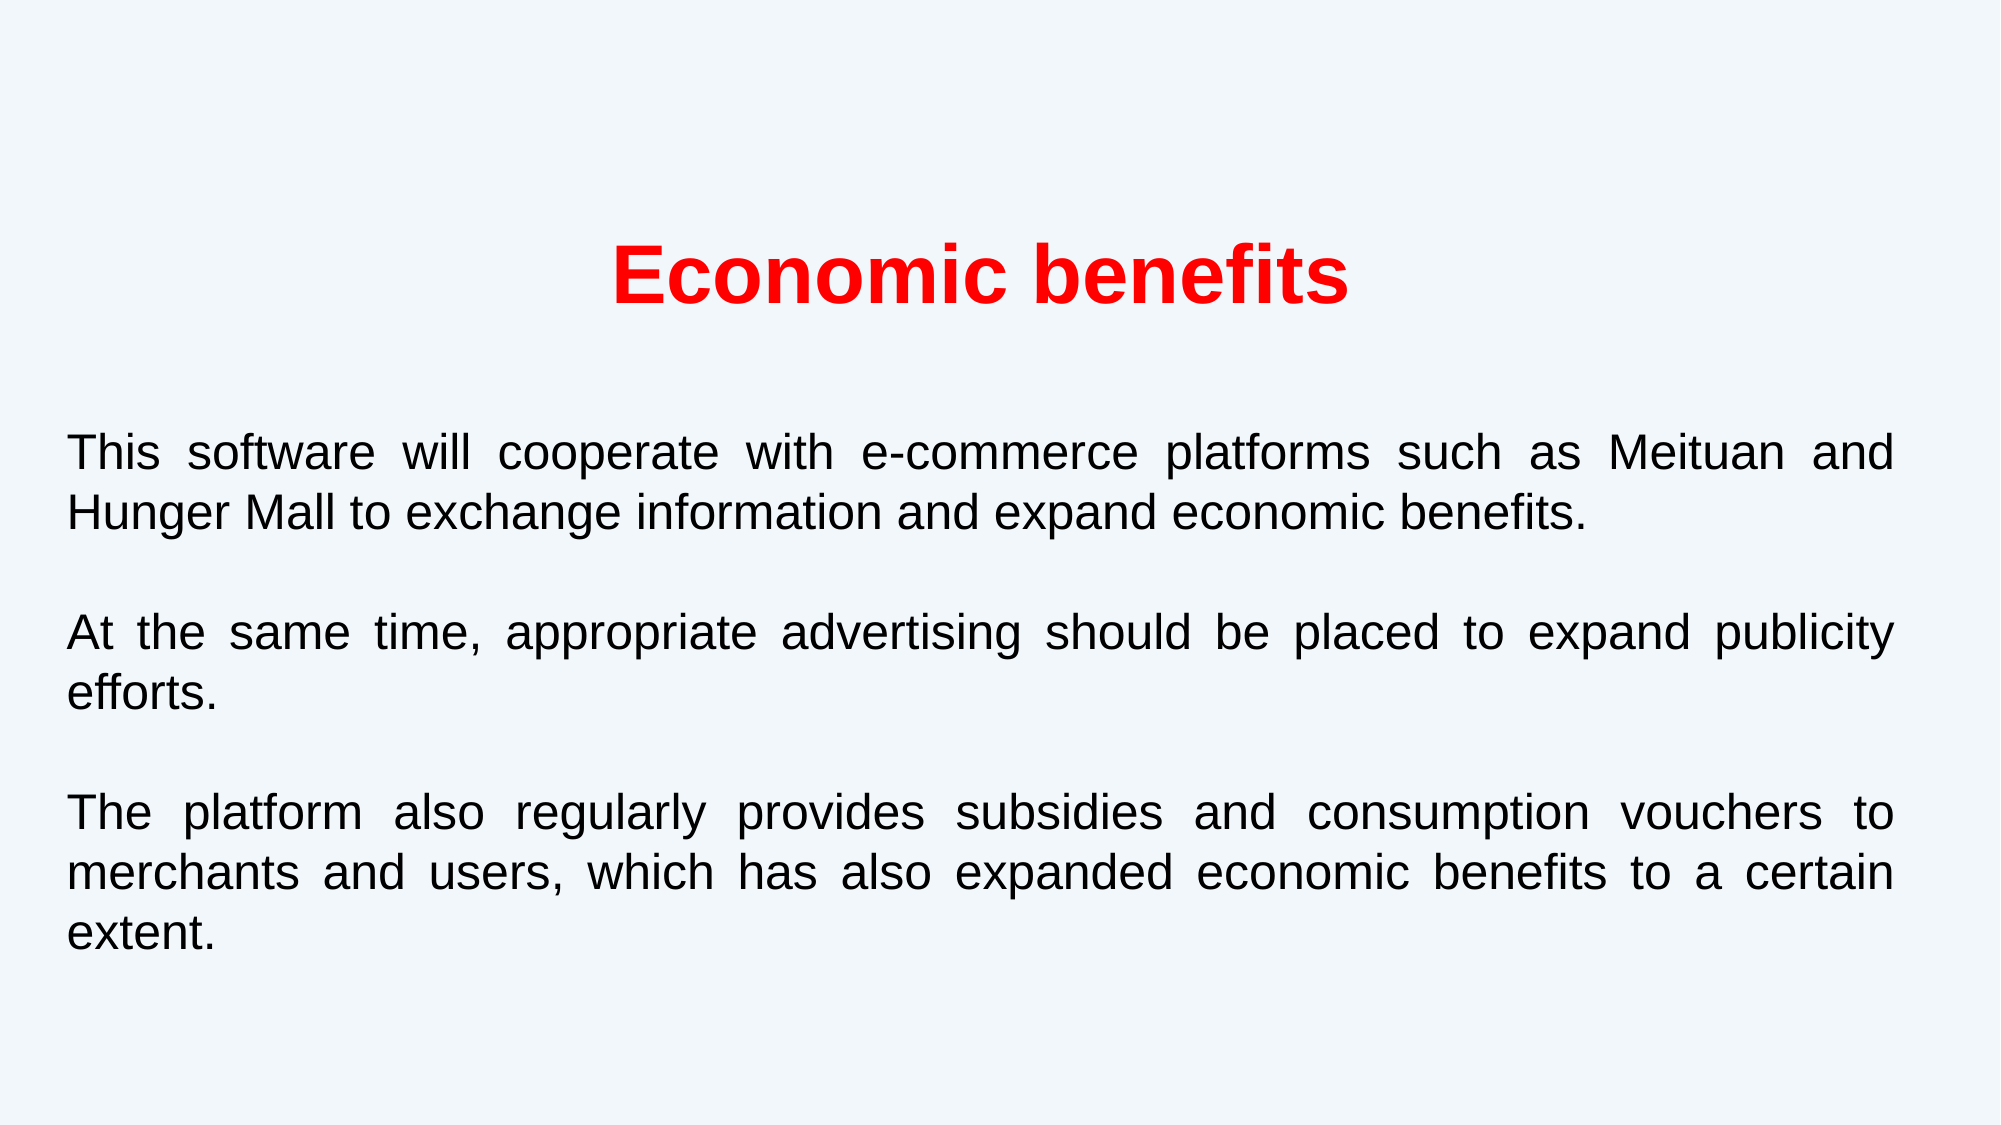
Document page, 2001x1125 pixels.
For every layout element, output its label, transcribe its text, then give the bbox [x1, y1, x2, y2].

text_box Economic benefits This software will cooperate with e-commerce platforms such as Meituan and Hunger Mall to exchange information and expand economic benefits. At the same time, appropriate advertising should be placed to expand publicity efforts. The platform also regularly provides subsidies and consumption vouchers to merchants and users, which has also expanded economic benefits to a certain extent. [51, 212, 1911, 863]
